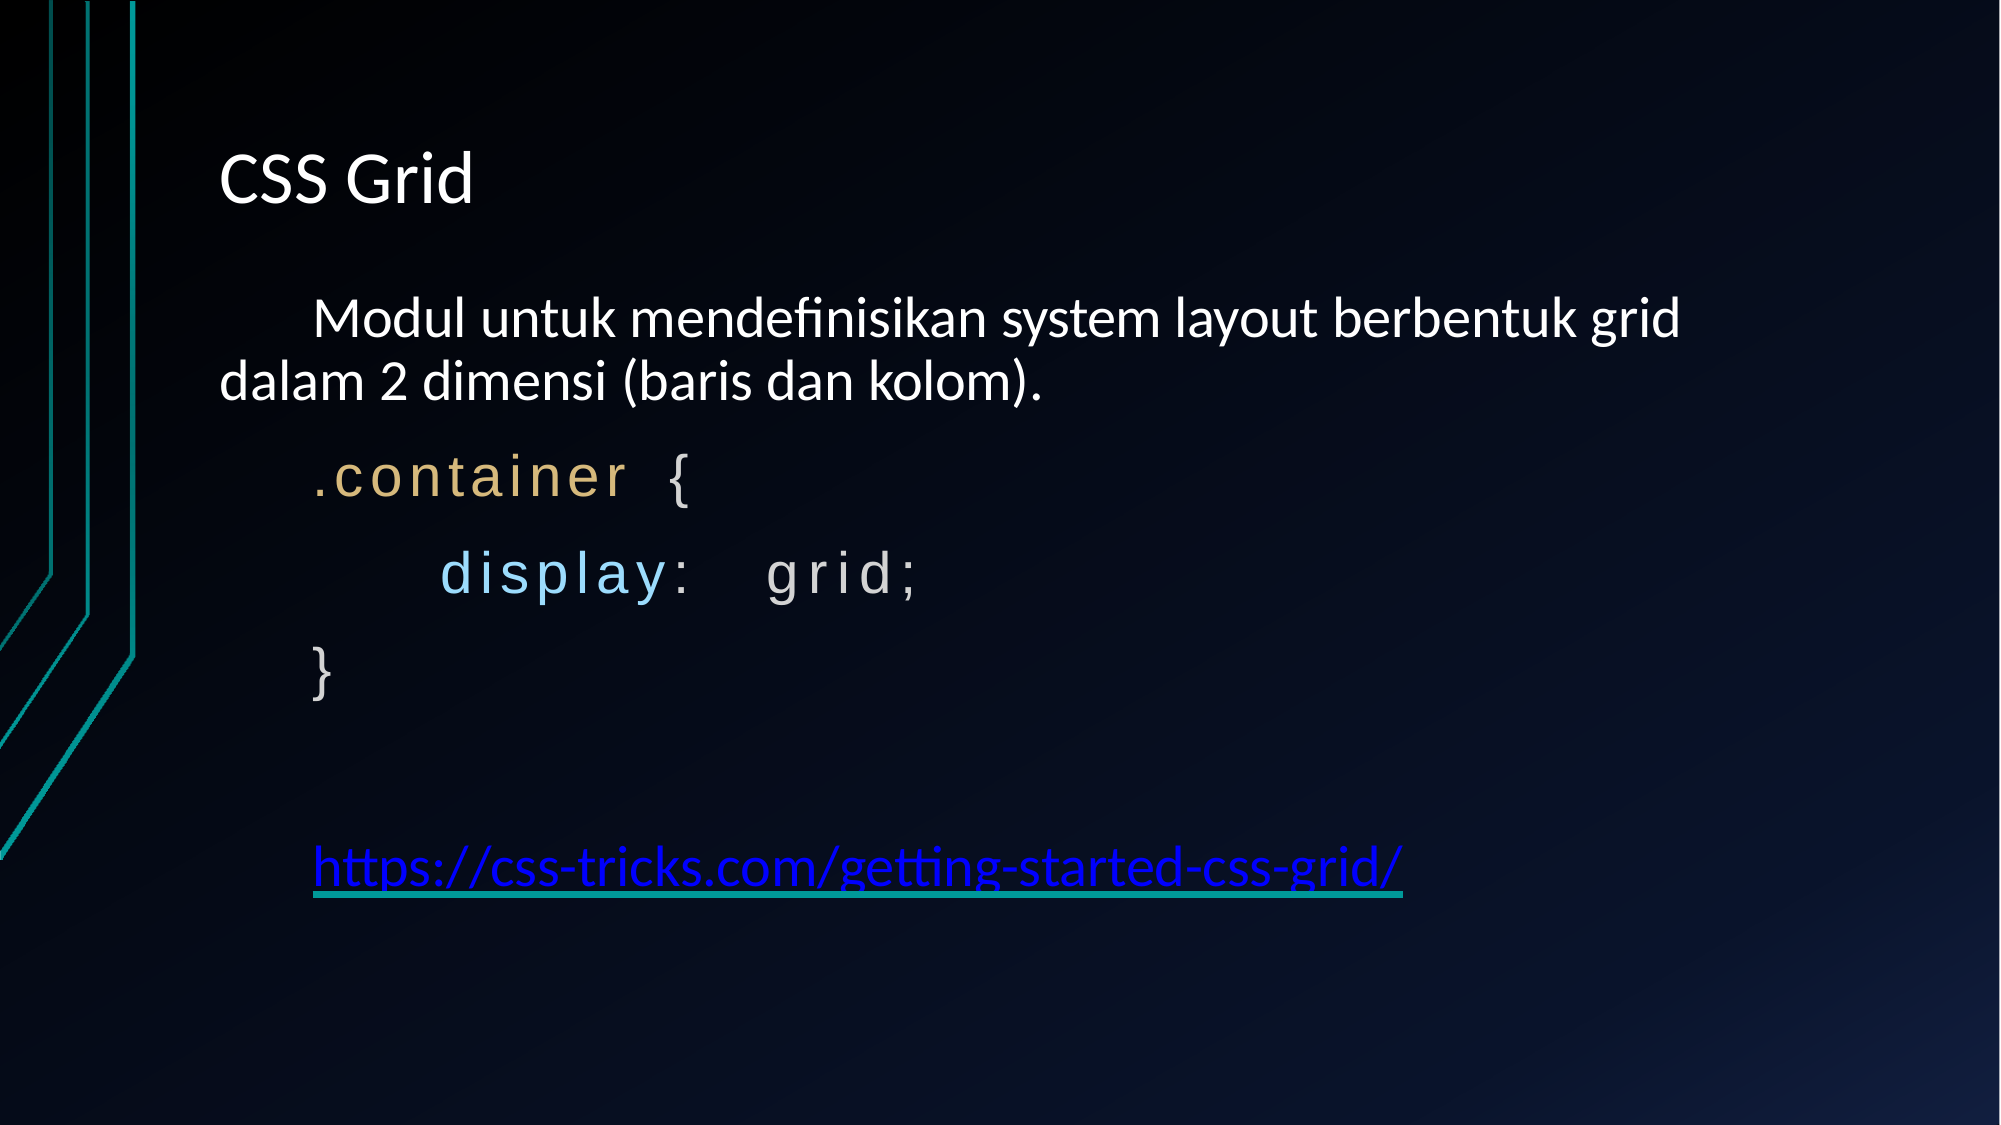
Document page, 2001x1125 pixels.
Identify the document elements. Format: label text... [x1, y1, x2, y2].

picture [0, 0, 2000, 1125]
text_box Modul untuk mendefinisikan system layout berbentuk grid dalam 2 dimensi (baris dan kolom). .container { display: grid; } https://css-tricks.com/getting-started-css-grid/ [217, 276, 1699, 899]
title CSS Grid [217, 125, 479, 276]
